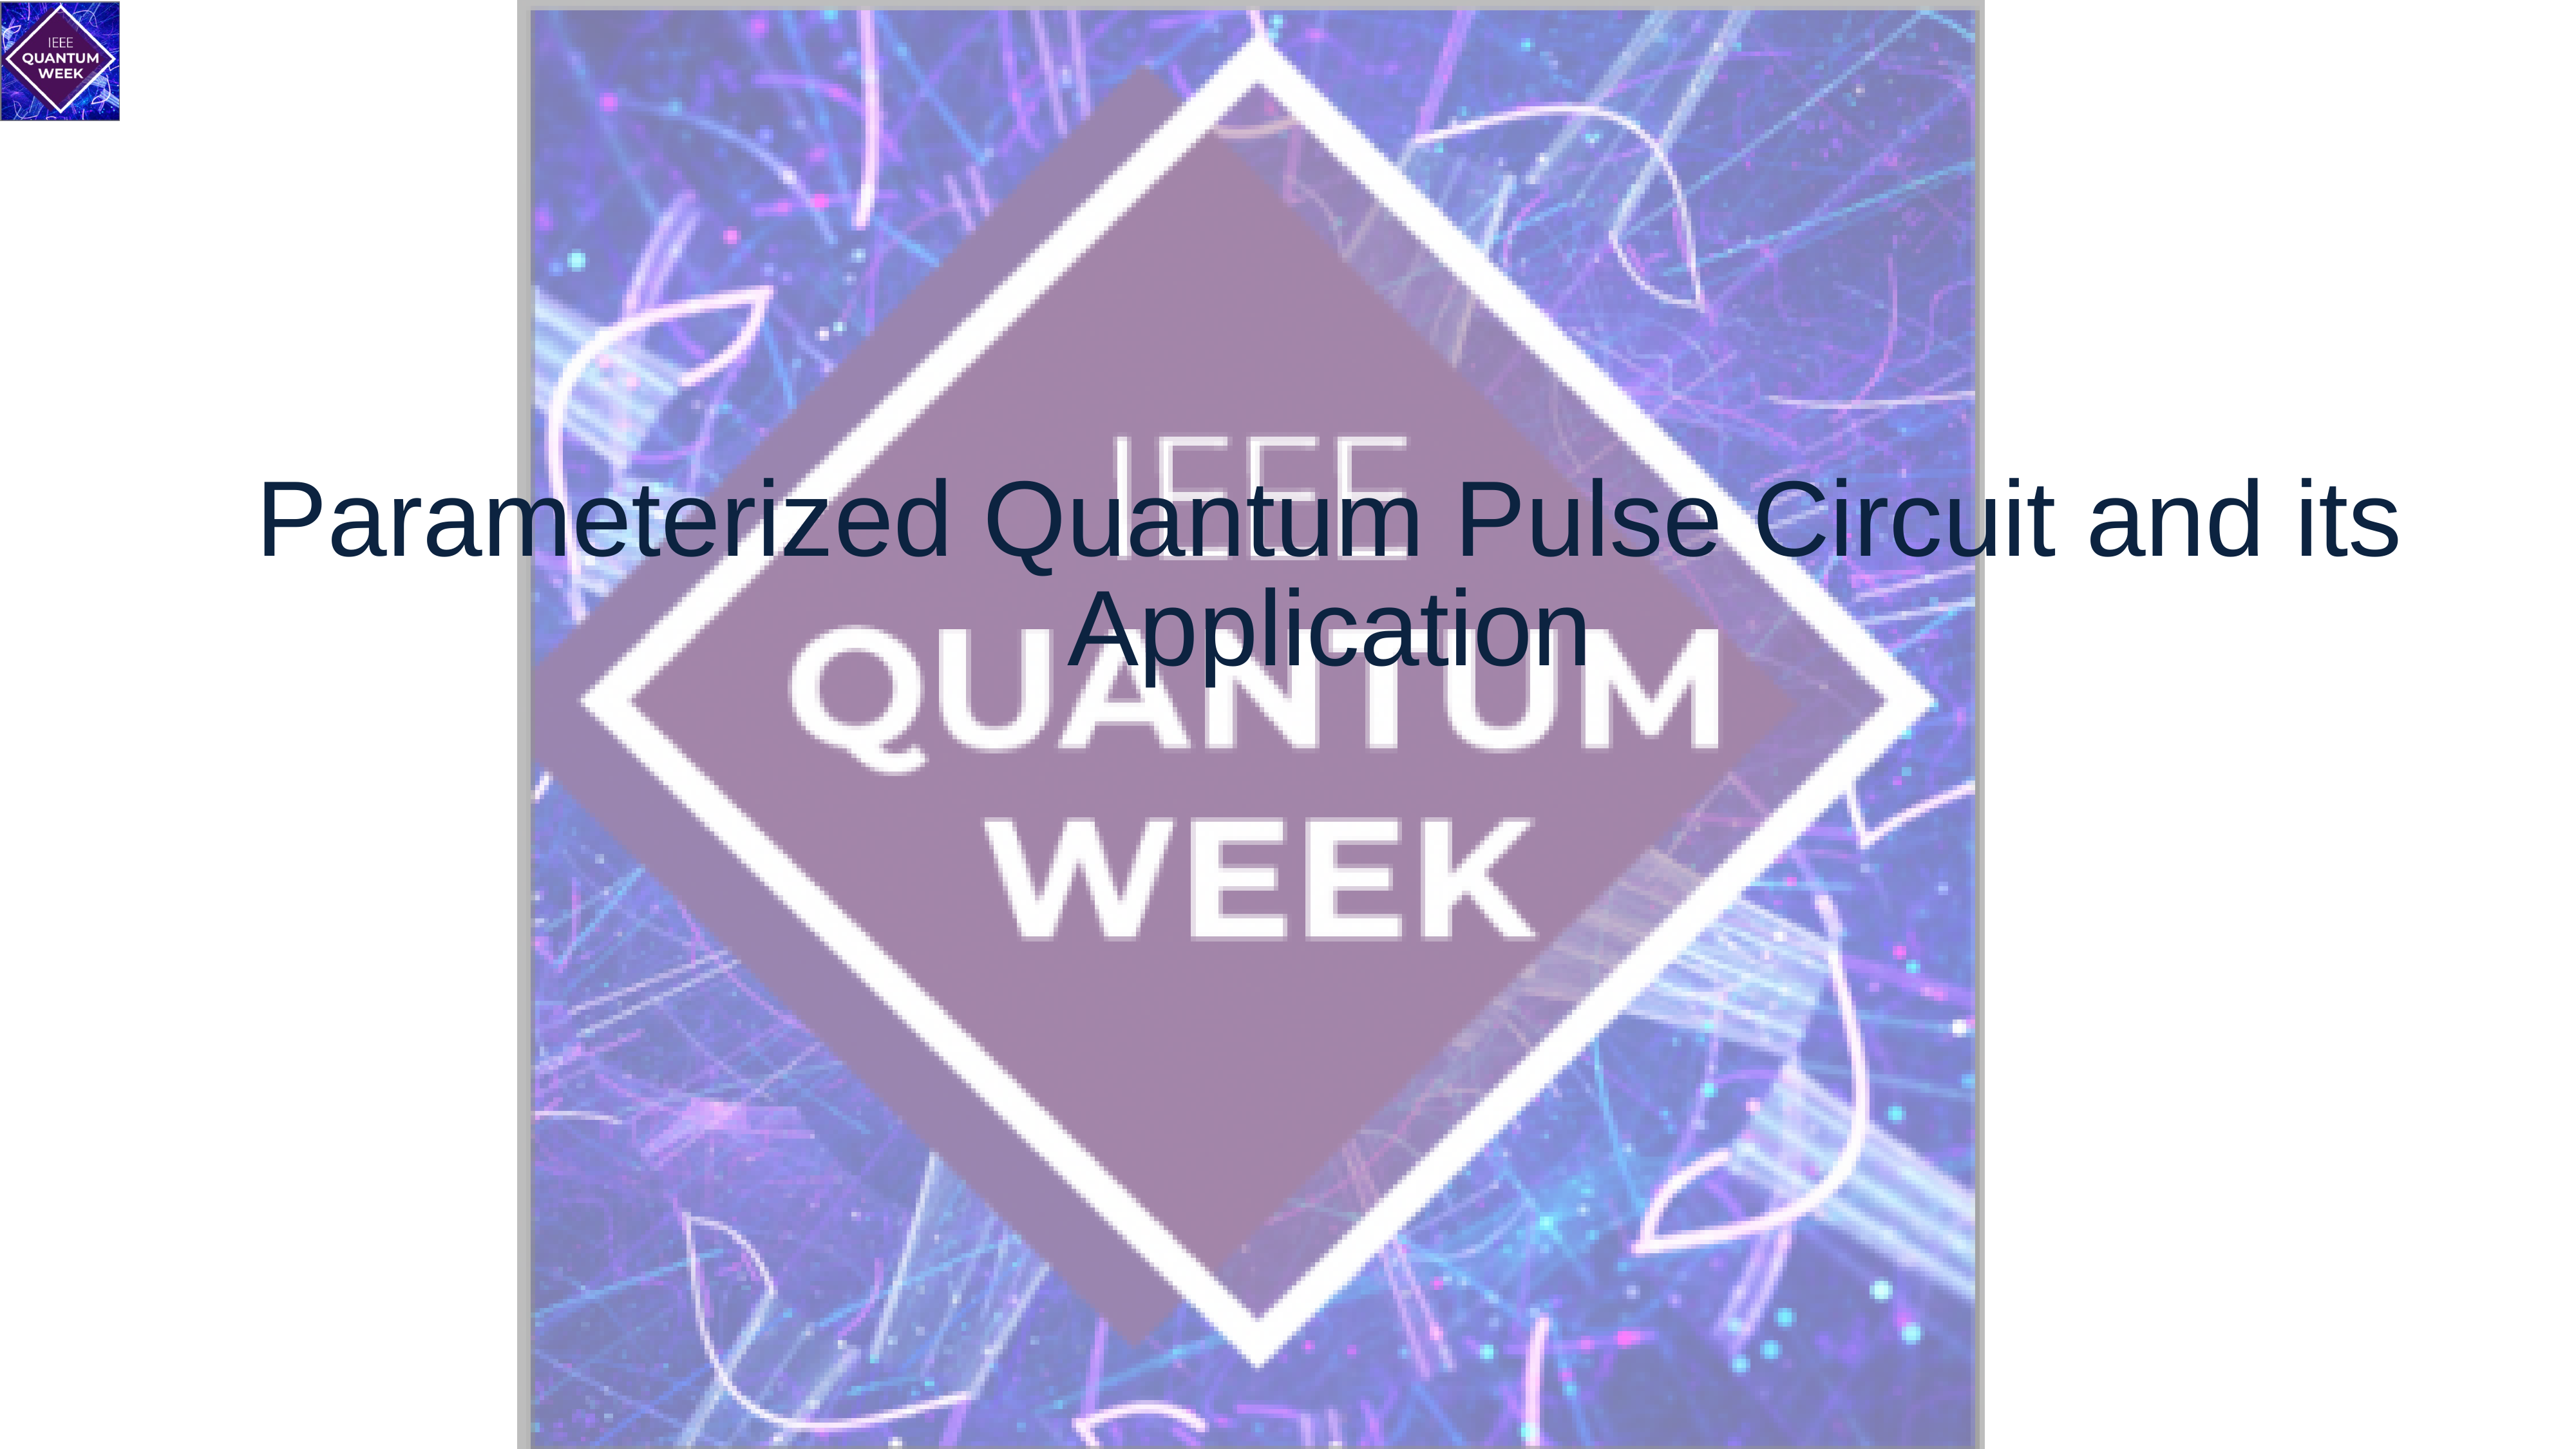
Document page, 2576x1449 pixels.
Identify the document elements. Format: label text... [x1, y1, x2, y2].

title Parameterized Quantum Pulse Circuit and its Application [1989, 444, 2490, 712]
picture [0, 1, 120, 121]
picture [516, 0, 1985, 1449]
title Parameterized Quantum Pulse Circuit and its Application [171, 444, 513, 712]
